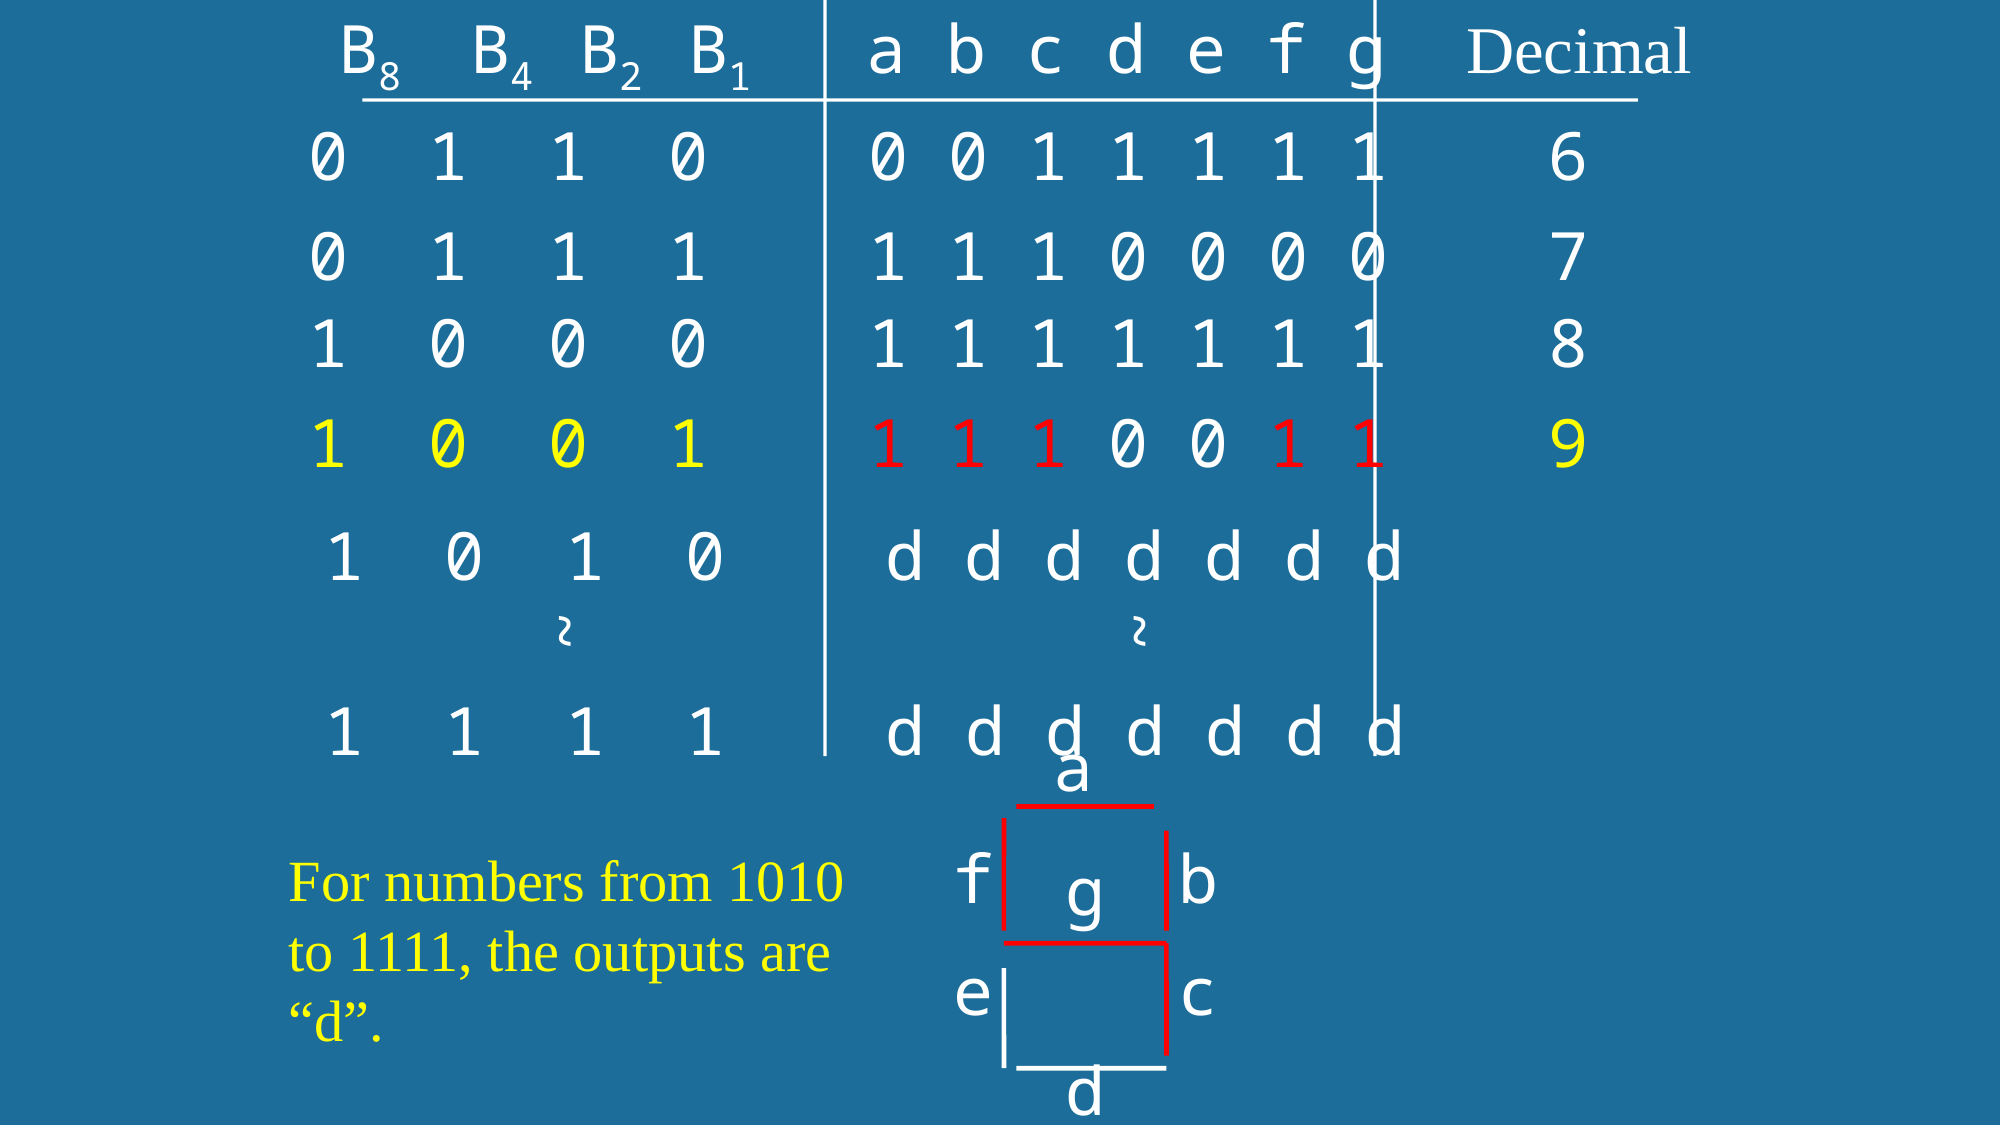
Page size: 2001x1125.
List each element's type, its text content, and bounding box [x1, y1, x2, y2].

text_box 0 1 1 0 0 0 1 1 1 1 1 6 [293, 106, 1604, 201]
text_box f [938, 829, 1008, 924]
text_box 0 1 1 1 1 1 1 0 0 0 0 7 [293, 206, 1604, 301]
text_box g [1050, 841, 1121, 937]
text_box d [1050, 1041, 1121, 1125]
text_box For numbers from 1010 to 1111, the outputs are “d”. [273, 836, 889, 1061]
text_box b [1163, 829, 1233, 924]
text_box 1 0 0 0 1 1 1 1 1 1 1 8 [293, 301, 1604, 389]
text_box B8 B4 B2 B1 a b c d e f g Decimal [323, 0, 1374, 106]
text_box e [938, 941, 1008, 1037]
text_box a [1038, 785, 1108, 813]
text_box 1 0 0 1 1 1 1 0 0 1 1 9 [293, 393, 1604, 489]
text_box B8 B4 B2 B1 a b c d e f g Decimal [1375, 0, 1708, 186]
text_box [399, 505, 1331, 777]
text_box c [1163, 941, 1233, 1037]
